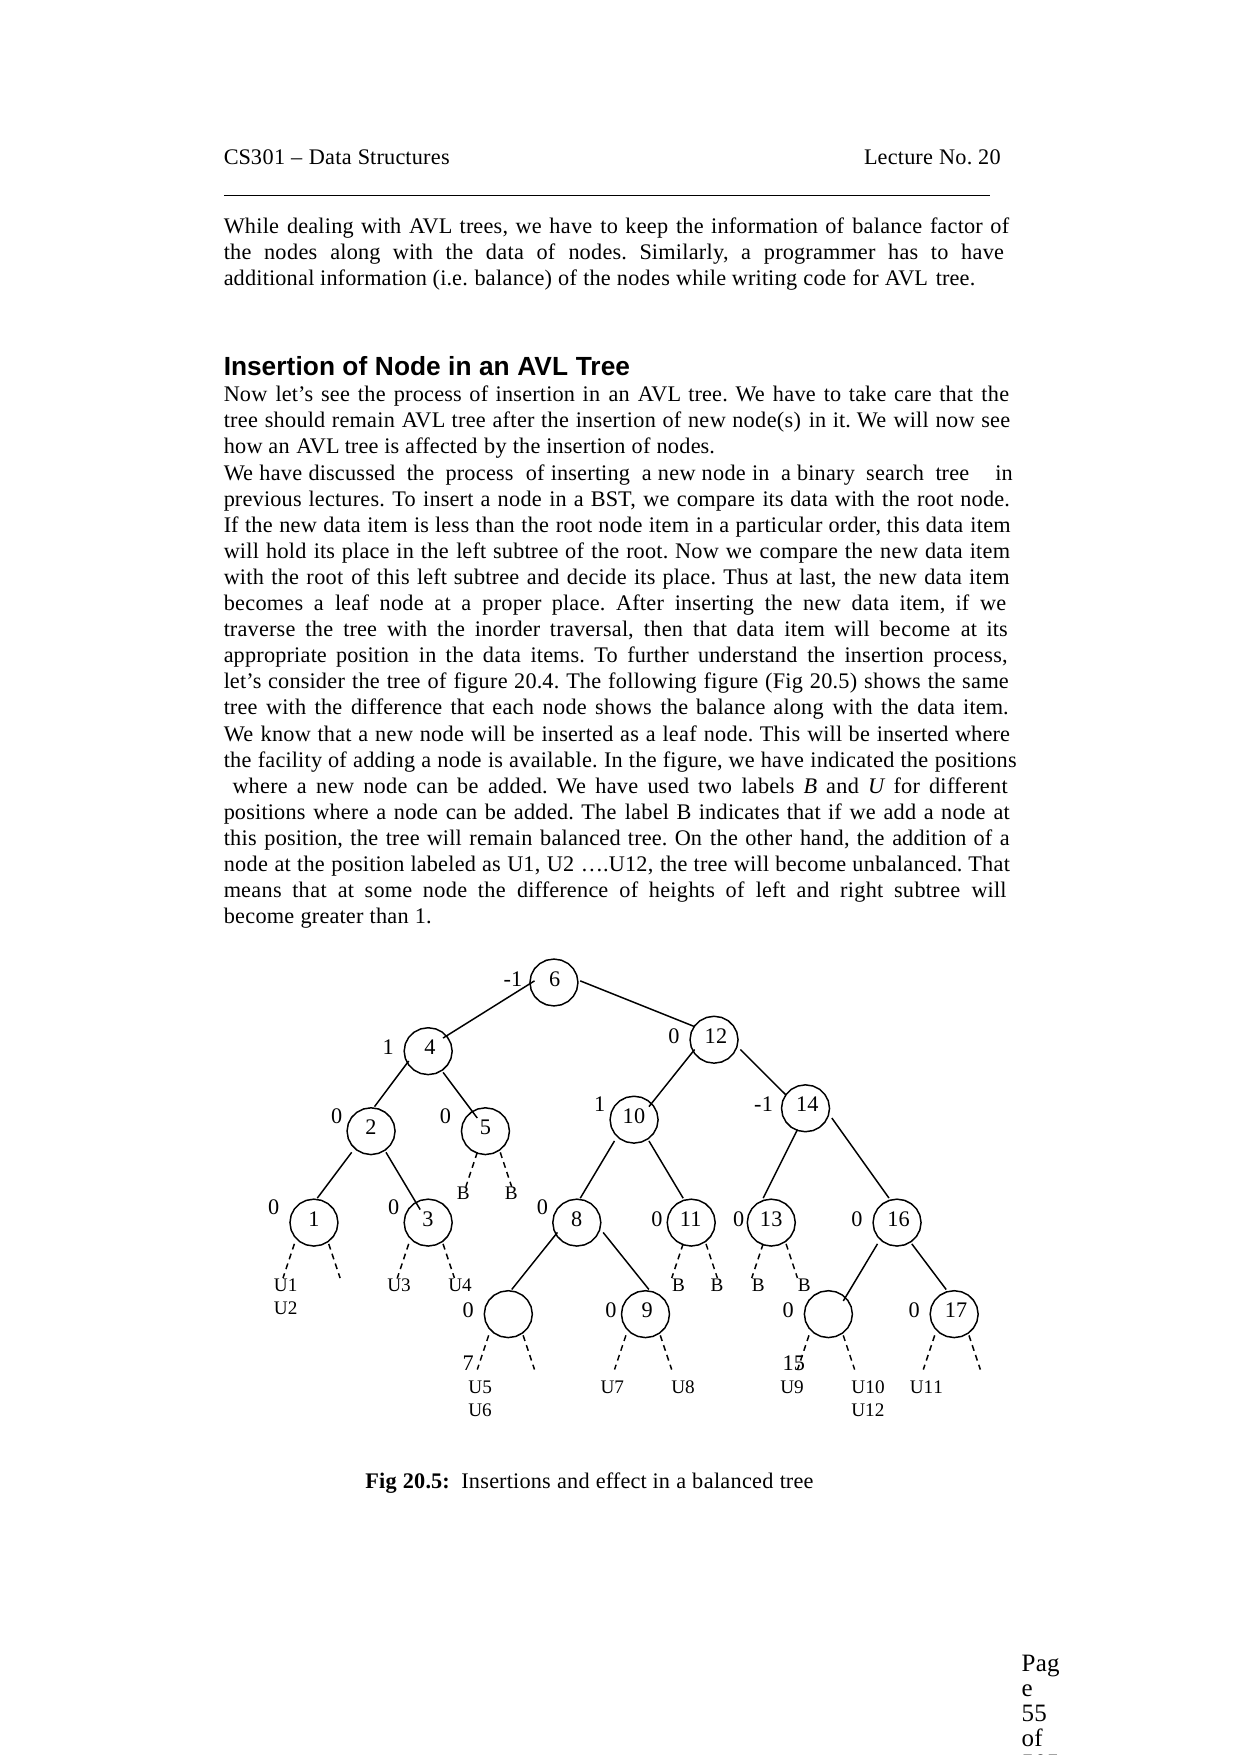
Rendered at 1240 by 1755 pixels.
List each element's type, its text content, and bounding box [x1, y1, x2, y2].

text_box [874, 1203, 922, 1247]
text_box Fig 20.5: Insertions and effect in a balanced tree [363, 1466, 817, 1494]
text_box [552, 1199, 601, 1247]
text_box [842, 1294, 853, 1334]
text_box 2 [363, 1112, 379, 1140]
text_box 0 [329, 1100, 345, 1128]
text_box [678, 1199, 705, 1203]
text_box 8 [569, 1203, 585, 1231]
slide_number Page 55 of 505 [1019, 1651, 1065, 1755]
text_box -1 14 [752, 1089, 820, 1117]
text_box U9 [778, 1376, 806, 1398]
text_box B B [454, 1180, 518, 1204]
text_box [404, 1199, 453, 1247]
text_box 0 12 [666, 1020, 728, 1048]
text_box B B B B 0 15 [669, 1271, 842, 1376]
text_box 0 [534, 1192, 551, 1220]
text_box U8 [669, 1376, 697, 1398]
text_box 0 9 [603, 1295, 654, 1323]
text_box [289, 1199, 338, 1247]
text_box [610, 1100, 659, 1144]
text_box U1 U2 [271, 1271, 351, 1318]
text_box 10 [620, 1100, 648, 1128]
text_box [783, 1089, 830, 1132]
text_box 0 17 [906, 1295, 968, 1323]
text_box 0 [266, 1192, 282, 1220]
text_box U5 U6 [466, 1374, 546, 1421]
text_box 1 4 [380, 1032, 436, 1060]
text_box [884, 1199, 910, 1203]
text_box [408, 1027, 453, 1075]
text_box 0 [437, 1100, 454, 1128]
text_box 1 [592, 1089, 608, 1117]
text_box [691, 1020, 739, 1064]
text_box 0 [386, 1192, 402, 1220]
text_box [347, 1107, 396, 1155]
text_box [701, 1016, 727, 1020]
text_box U7 [598, 1374, 626, 1398]
text_box [517, 1292, 533, 1336]
text_box U3 [385, 1271, 413, 1296]
text_box [748, 1199, 796, 1247]
text_box [461, 1107, 510, 1155]
text_box [932, 1290, 979, 1338]
text_box 1 [306, 1203, 322, 1231]
text_box 5 [477, 1112, 494, 1140]
text_box U10 U11 U12 [849, 1374, 1004, 1421]
text_box 0 16 [849, 1203, 911, 1231]
text_box CS301 – Data Structures Lecture No. 20 While dealing with AVL trees, we have to keep the information of balance factor of the nodes along with the data of nodes. Similarly, a programmer has to have additional information (i.e. balance) of the nodes while writing code for AVL tree. Insertion of Node in an AVL Tree Now let’s see the process of insertion in an AVL tree. We have to take care that the tree should remain AVL tree after the insertion of new node(s) in it. We will now see how an AVL tree is affected by the insertion of nodes. We have discussed the process of inserting a new node in a binary search tree in previous lectures. To insert a node in a BST, we compare its data with the root node. If the new data item is less than the root node item in a particular order, this data item will hold its place in the left subtree of the root. Now we compare the new data item with the root of this left subtree and decide its place. Thus at last, the new data item becomes a leaf node at a proper place. After inserting the new data item, if we traverse the tree with the inorder traversal, then that data item will become at its appropriate position in the data items. To further understand the insertion process, let’s consider the tree of figure 20.4. The following figure (Fig 20.5) shows the same tree with the difference that each node shows the balance along with the data item. We know that a new node will be inserted as a leaf node. This will be inserted where the facility of adding a node is available. In the figure, we have indicated the positions where a new node can be added. We have used two labels B and U for different positions where a node can be added. The label B indicates that if we add a node at this position, the tree will remain balanced tree. On the other hand, the addition of a node at the position labeled as U1, U2 ….U12, the tree will become unbalanced. That means that at some node the difference of heights of left and right subtree will become greater than 1. -1 6 [221, 142, 1018, 991]
text_box [668, 1231, 714, 1247]
text_box U4 0 7 [446, 1271, 517, 1376]
text_box [621, 1096, 647, 1100]
text_box 0 11 0 13 [649, 1203, 785, 1231]
text_box 3 [420, 1203, 436, 1231]
text_box [792, 1084, 819, 1089]
text_box [531, 991, 577, 1006]
text_box [623, 1290, 669, 1338]
